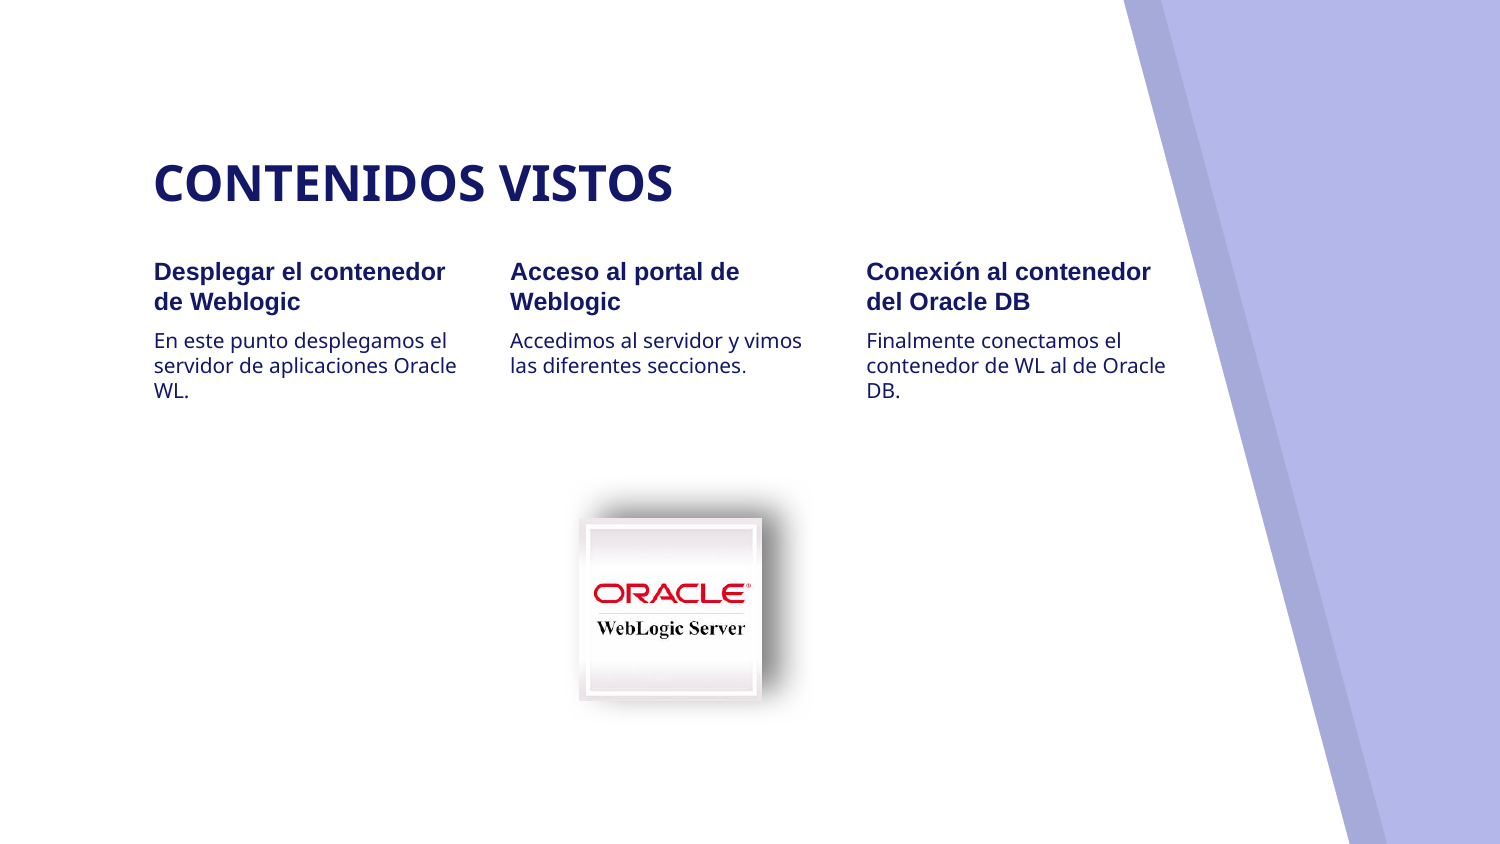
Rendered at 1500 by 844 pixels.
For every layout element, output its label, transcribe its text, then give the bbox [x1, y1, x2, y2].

title CONTENIDOS VISTOS [137, 159, 926, 227]
list Acceso al portal de Weblogic Accedimos al servidor y vimos las diferentes secciones. [495, 240, 835, 455]
list Desplegar el contenedor de Weblogic En este punto desplegamos el servidor de aplicaciones Oracle WL. [139, 240, 478, 455]
list Conexión al contenedor del Oracle DB Finalmente conectamos el contenedor de WL al de Oracle DB. [851, 240, 1191, 455]
picture [578, 518, 762, 702]
